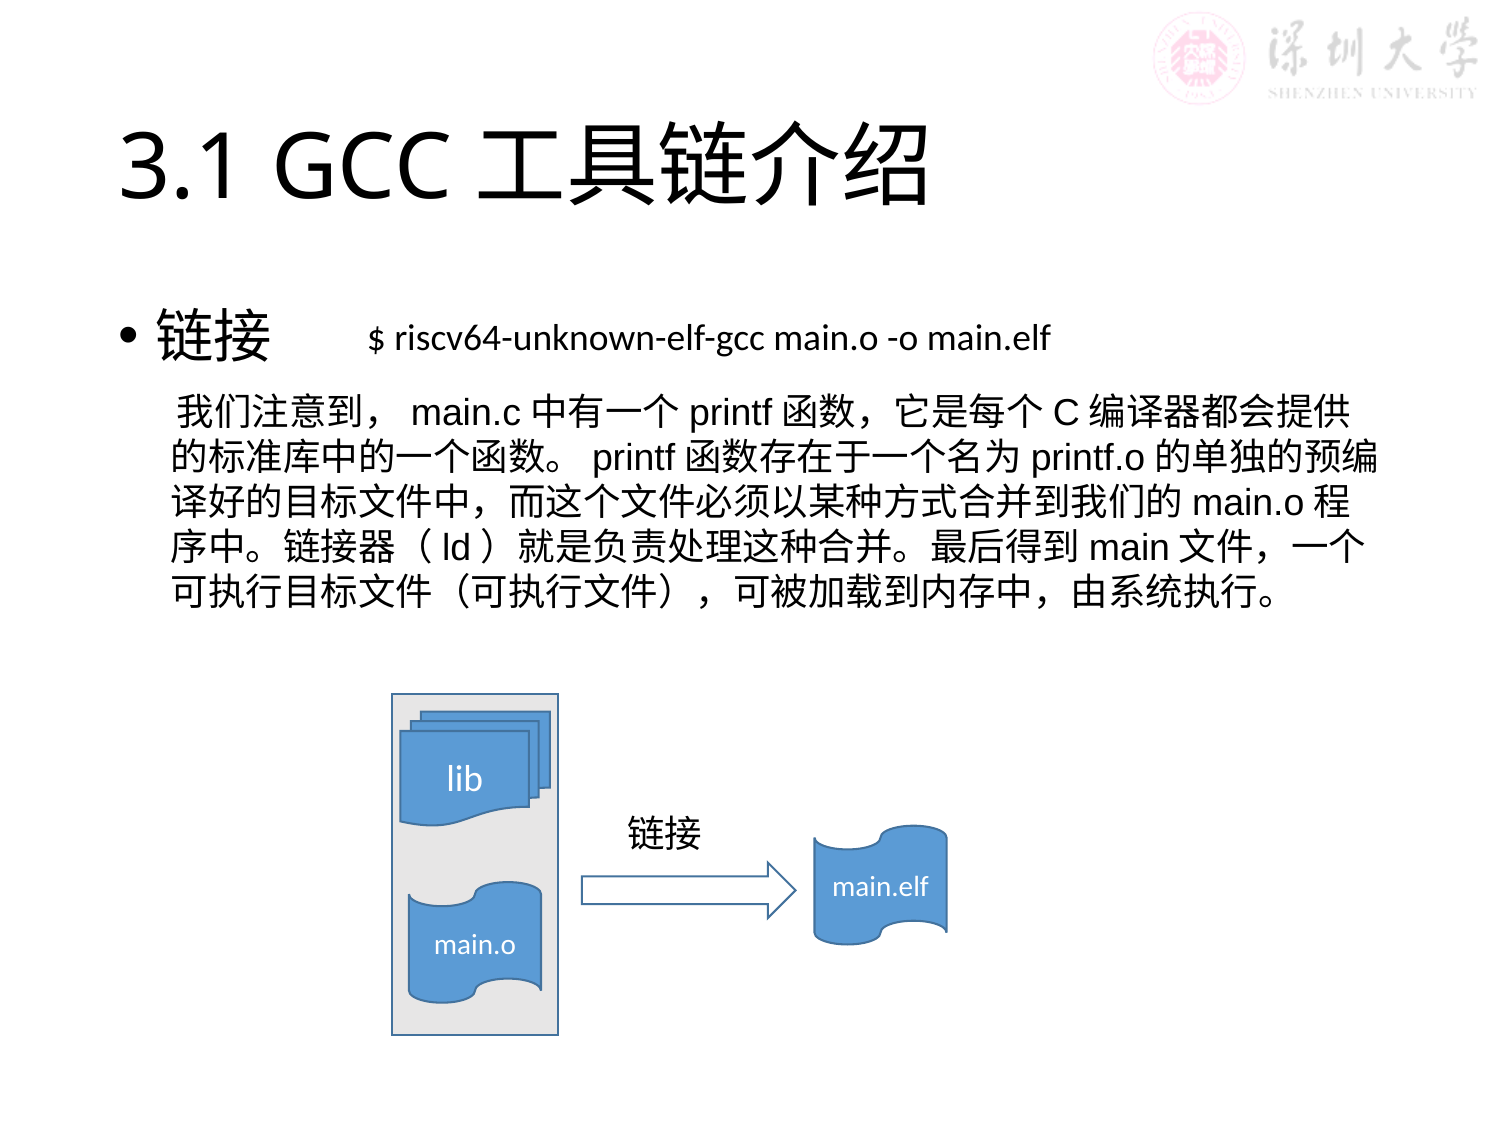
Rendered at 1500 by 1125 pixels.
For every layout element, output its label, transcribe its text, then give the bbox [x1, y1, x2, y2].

text_box main.elf [813, 824, 948, 946]
text_box [391, 693, 559, 1036]
text_box $ riscv64-unknown-elf-gcc main.o -o main.elf [352, 305, 1067, 365]
list 链接 [103, 299, 1397, 1014]
text_box main.o [407, 881, 543, 1004]
text_box lib [399, 710, 551, 827]
text_box [580, 860, 797, 921]
text_box 链接 [612, 802, 718, 863]
text_box 我们注意到，main.c中有一个printf函数，它是每个C编译器都会提供的标准库中的一个函数。printf函数存在于一个名为printf.o的单独的预编译好的目标文件中，而这个文件必须以某种方式合并到我们的main.o程序中。链接器（ld）就是负责处理这种合并。最后得到main文件，一个可执行目标文件（可执行文件），可被加载到内存中，由系统执行。 [127, 380, 1397, 681]
title 3.1 GCC工具链介绍 [103, 59, 1397, 278]
